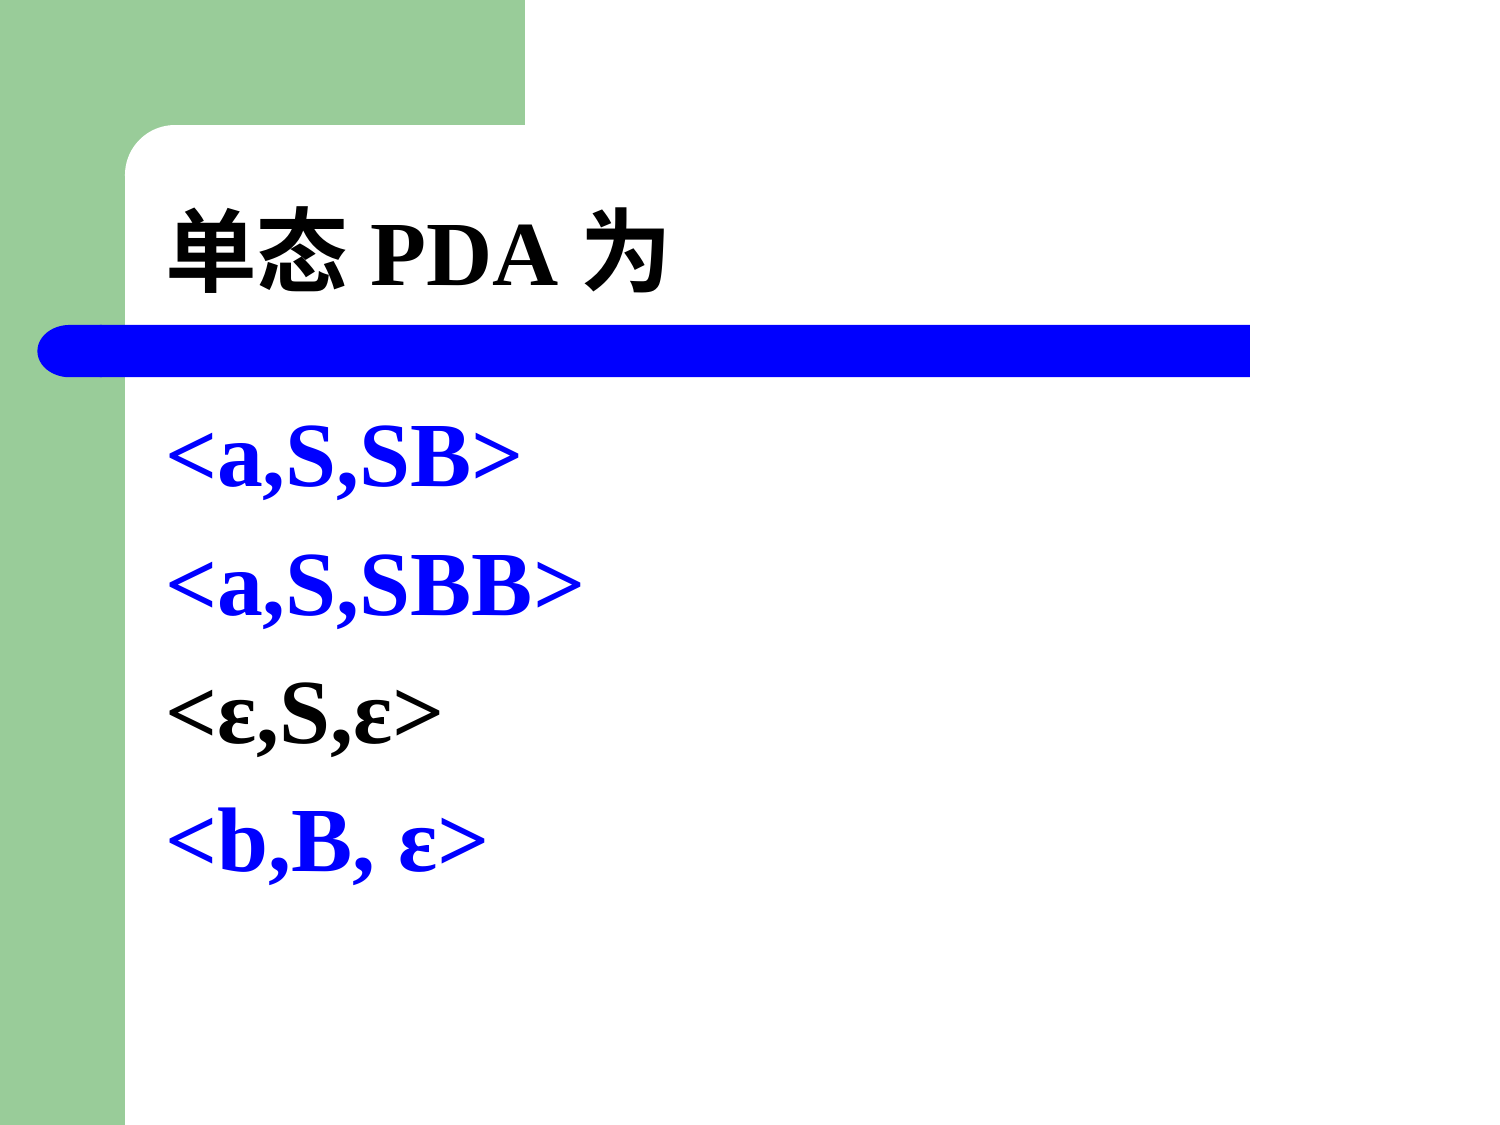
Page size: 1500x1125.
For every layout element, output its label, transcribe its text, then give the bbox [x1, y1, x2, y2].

list <a,S,SB> <a,S,SBB> <ε,S,ε> <b,B, ε> [149, 387, 1463, 1001]
title 单态PDA为 [149, 124, 1463, 313]
